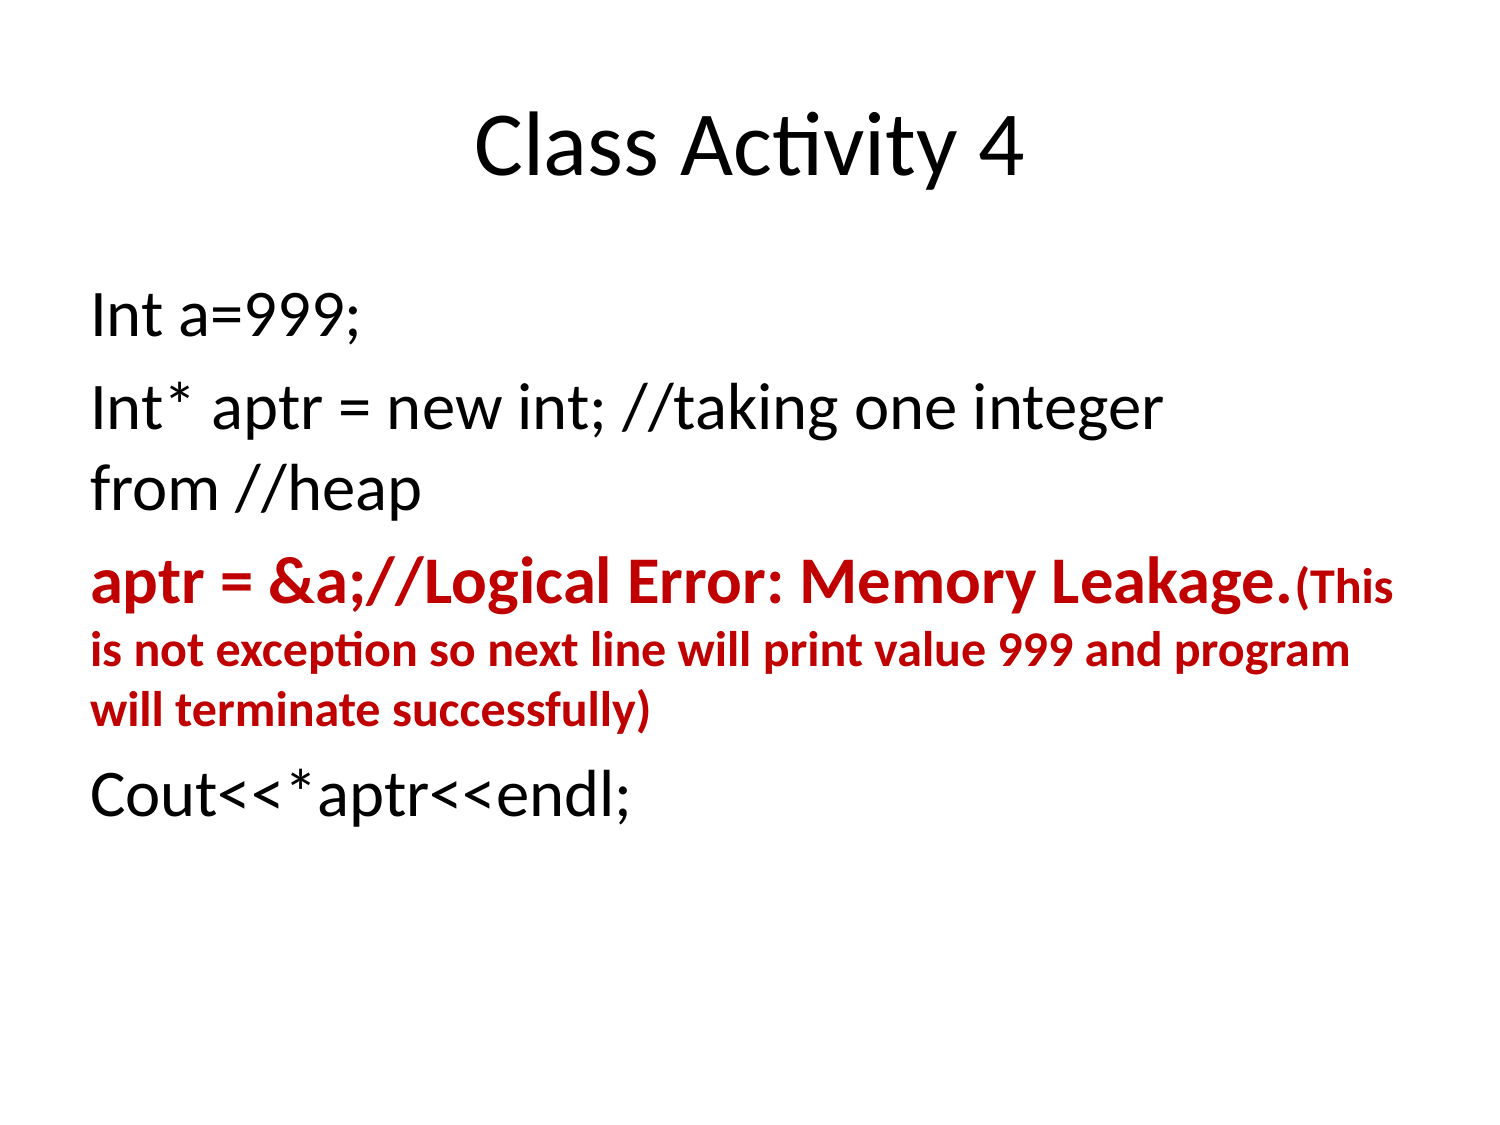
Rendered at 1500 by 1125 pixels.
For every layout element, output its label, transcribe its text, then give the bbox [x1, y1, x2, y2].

title Class Activity 4 [75, 45, 1425, 233]
list Int a=999; Int* aptr = new int; //taking one integer from //heap aptr = &a;//Logical Error: Memory Leakage.(This is not exception so next line will print value 999 and program will terminate successfully) Cout<<*aptr<<endl; [75, 262, 1425, 1005]
